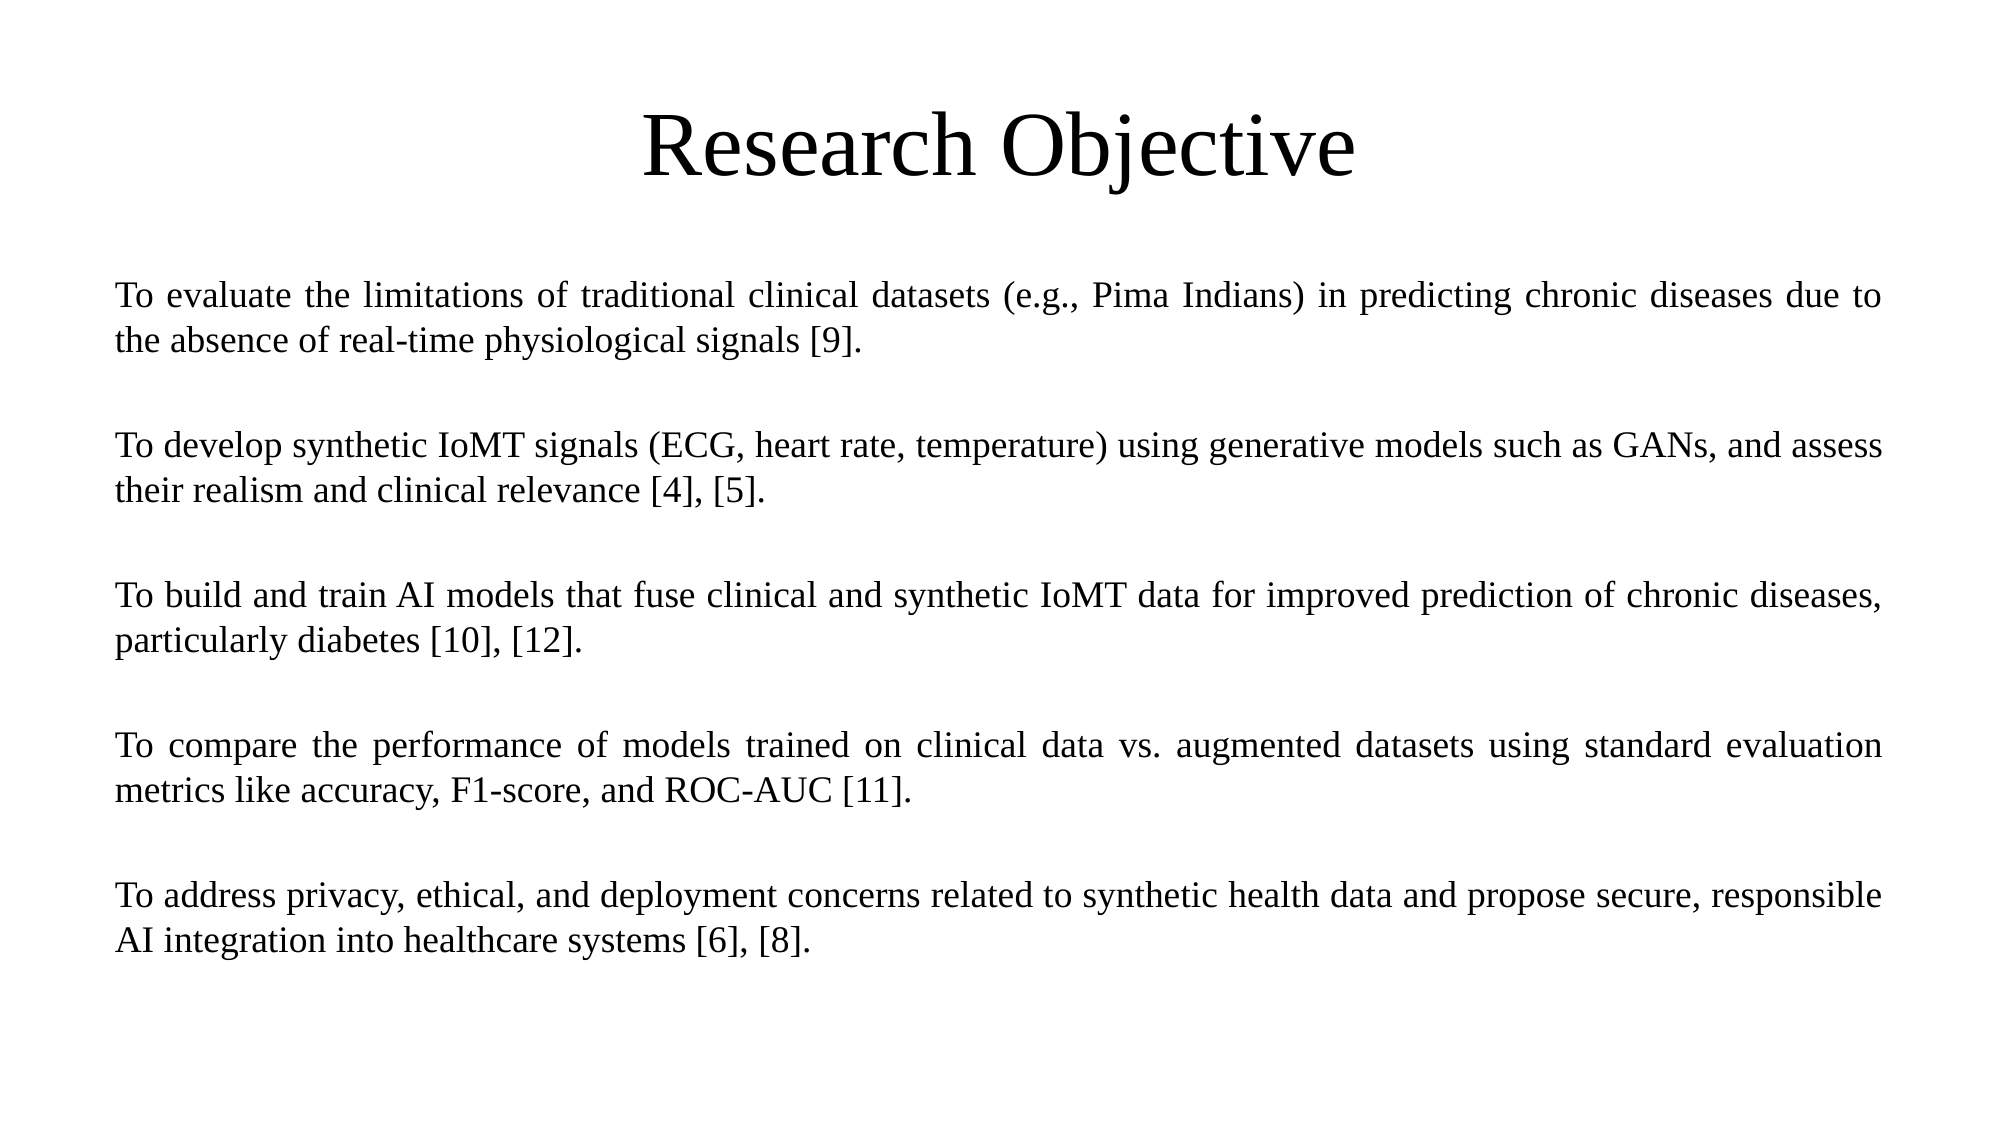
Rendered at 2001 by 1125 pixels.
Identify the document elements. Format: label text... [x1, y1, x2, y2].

list To evaluate the limitations of traditional clinical datasets (e.g., Pima Indians) in predicting chronic diseases due to the absence of real-time physiological signals [9]. To develop synthetic IoMT signals (ECG, heart rate, temperature) using generative models such as GANs, and assess their realism and clinical relevance [4], [5]. To build and train AI models that fuse clinical and synthetic IoMT data for improved prediction of chronic diseases, particularly diabetes [10], [12]. To compare the performance of models trained on clinical data vs. augmented datasets using standard evaluation metrics like accuracy, F1-score, and ROC-AUC [11]. To address privacy, ethical, and deployment concerns related to synthetic health data and propose secure, responsible AI integration into healthcare systems [6], [8]. [99, 262, 1901, 1006]
title Research Objective [99, 44, 1901, 233]
